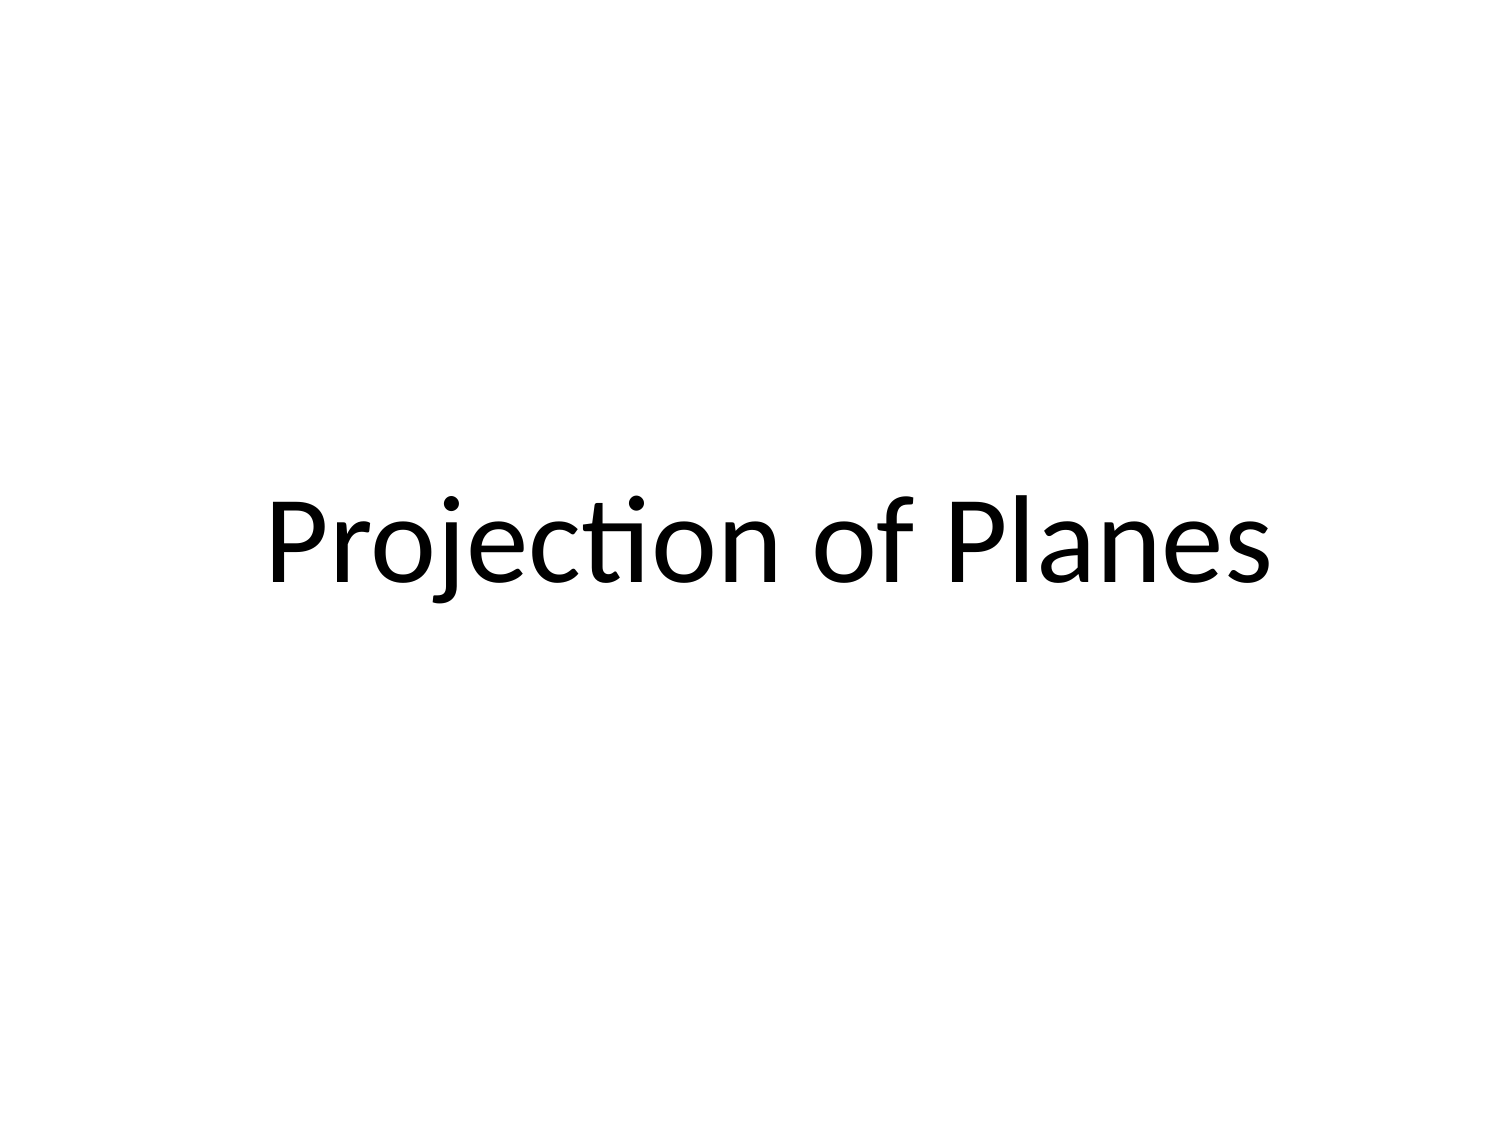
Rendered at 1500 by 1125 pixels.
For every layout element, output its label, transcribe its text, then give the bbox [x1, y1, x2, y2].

text_box Projection of Planes [249, 449, 1300, 615]
